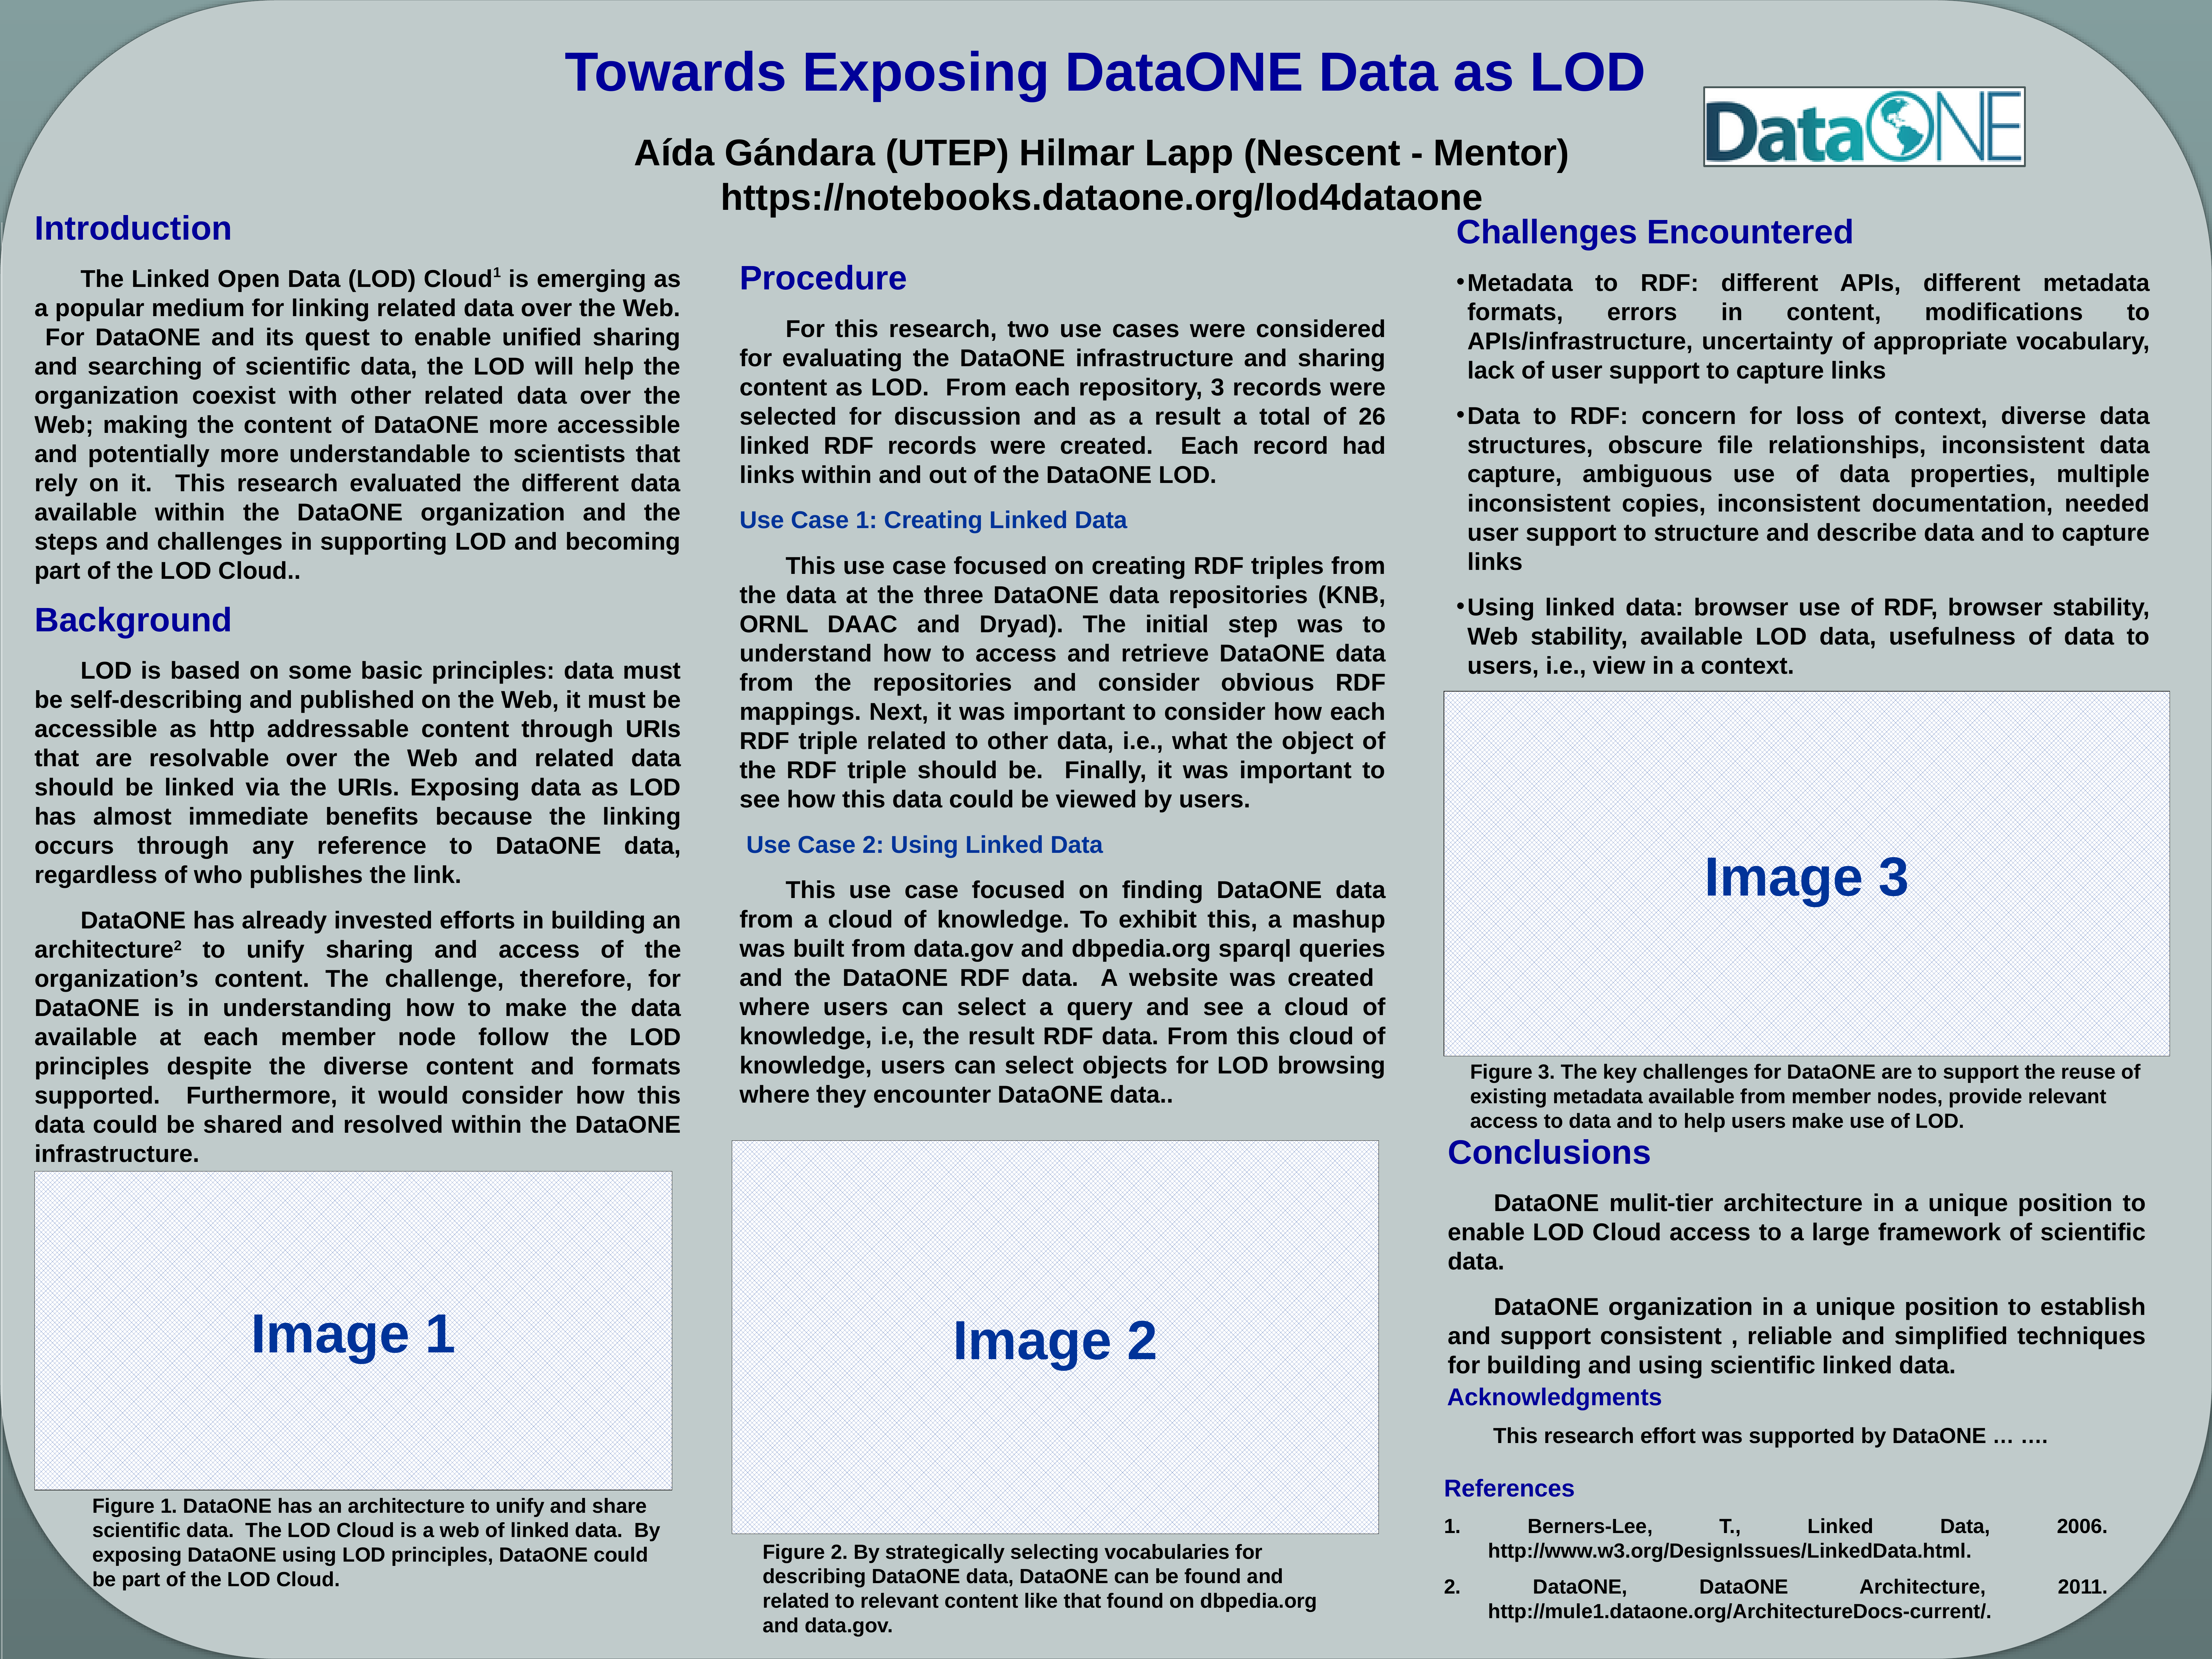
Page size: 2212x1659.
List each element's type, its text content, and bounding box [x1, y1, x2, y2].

text_box Figure 2. By strategically selecting vocabularies for describing DataONE data, DataONE can be found and related to relevant content like that found on dbpedia.org and data.gov. [739, 1536, 1362, 1639]
text_box [193, 0, 2019, 13]
text_box Image 2 [732, 1140, 1379, 1534]
text_box Towards Exposing DataONE Data as LOD [15, 13, 2197, 125]
text_box Aída Gándara (UTEP) Hilmar Lapp (Nescent - Mentor) https://notebooks.dataone.org/lod4dataone [11, 126, 2193, 220]
text_box References 1. Berners-Lee, T., Linked Data, 2006. http://www.w3.org/DesignIssues/LinkedData.html. 2. DataONE, DataONE Architecture, 2011. http://mule1.dataone.org/ArchitectureDocs-current/. [1421, 1470, 2132, 1625]
text_box Background LOD is based on some basic principles: data must be self-describing and published on the Web, it must be accessible as http addressable content through URIs that are resolvable over the Web and related data should be linked via the URIs. Exposing data as LOD has almost immediate benefits because the linking occurs through any reference to DataONE data, regardless of who publishes the link. DataONE has already invested efforts in building an architecture2 to unify sharing and access of the organization’s content. The challenge, therefore, for DataONE is in understanding how to make the data available at each member node follow the LOD principles despite the diverse content and formats supported. Furthermore, it would consider how this data could be shared and resolved within the DataONE infrastructure. [11, 595, 705, 1215]
text_box Figure 1. DataONE has an architecture to unify and share scientific data. The LOD Cloud is a web of linked data. By exposing DataONE using LOD principles, DataONE could be part of the LOD Cloud. [69, 1490, 691, 1593]
text_box [2, 176, 2212, 1659]
text_box Image 1 [34, 1215, 672, 1490]
text_box [0, 242, 2, 1417]
picture [1705, 88, 2024, 165]
text_box Procedure For this research, two use cases were considered for evaluating the DataONE infrastructure and sharing content as LOD. From each repository, 3 records were selected for discussion and as a result a total of 26 linked RDF records were created. Each record had links within and out of the DataONE LOD. Use Case 1: Creating Linked Data This use case focused on creating RDF triples from the data at the three DataONE data repositories (KNB, ORNL DAAC and Dryad). The initial step was to understand how to access and retrieve DataONE data from the repositories and consider obvious RDF mappings. Next, it was important to consider how each RDF triple related to other data, i.e., what the object of the RDF triple should be. Finally, it was important to see how this data could be viewed by users. Use Case 2: Using Linked Data This use case focused on finding DataONE data from a cloud of knowledge. To exhibit this, a mashup was built from data.gov and dbpedia.org sparql queries and the DataONE RDF data. A website was created where users can select a query and see a cloud of knowledge, i.e, the result RDF data. From this cloud of knowledge, users can select objects for LOD browsing where they encounter DataONE data.. [716, 253, 1410, 1110]
text_box Image 3 [1444, 691, 2170, 1056]
text_box Figure 3. The key challenges for DataONE are to support the reuse of existing metadata available from member nodes, provide relevant access to data and to help users make use of LOD. [1447, 1056, 2178, 1135]
text_box Introduction The Linked Open Data (LOD) Cloud1 is emerging as a popular medium for linking related data over the Web. For DataONE and its quest to enable unified sharing and searching of scientific data, the LOD will help the organization coexist with other related data over the Web; making the content of DataONE more accessible and potentially more understandable to scientists that rely on it. This research evaluated the different data available within the DataONE organization and the steps and challenges in supporting LOD and becoming part of the LOD Cloud.. [11, 203, 702, 586]
text_box Acknowledgments This research effort was supported by DataONE … …. [1424, 1379, 2155, 1450]
text_box Challenges Encountered Metadata to RDF: different APIs, different metadata formats, errors in content, modifications to APIs/infrastructure, uncertainty of appropriate vocabulary, lack of user support to capture links Data to RDF: concern for loss of context, diverse data structures, obscure file relationships, inconsistent data capture, ambiguous use of data properties, multiple inconsistent copies, inconsistent documentation, needed user support to structure and describe data and to capture links Using linked data: browser use of RDF, browser stability, Web stability, available LOD data, usefulness of data to users, i.e., view in a context. [1433, 207, 2174, 681]
text_box Conclusions DataONE mulit-tier architecture in a unique position to enable LOD Cloud access to a large framework of scientific data. DataONE organization in a unique position to establish and support consistent , reliable and simplified techniques for building and using scientific linked data. [1425, 1128, 2170, 1381]
